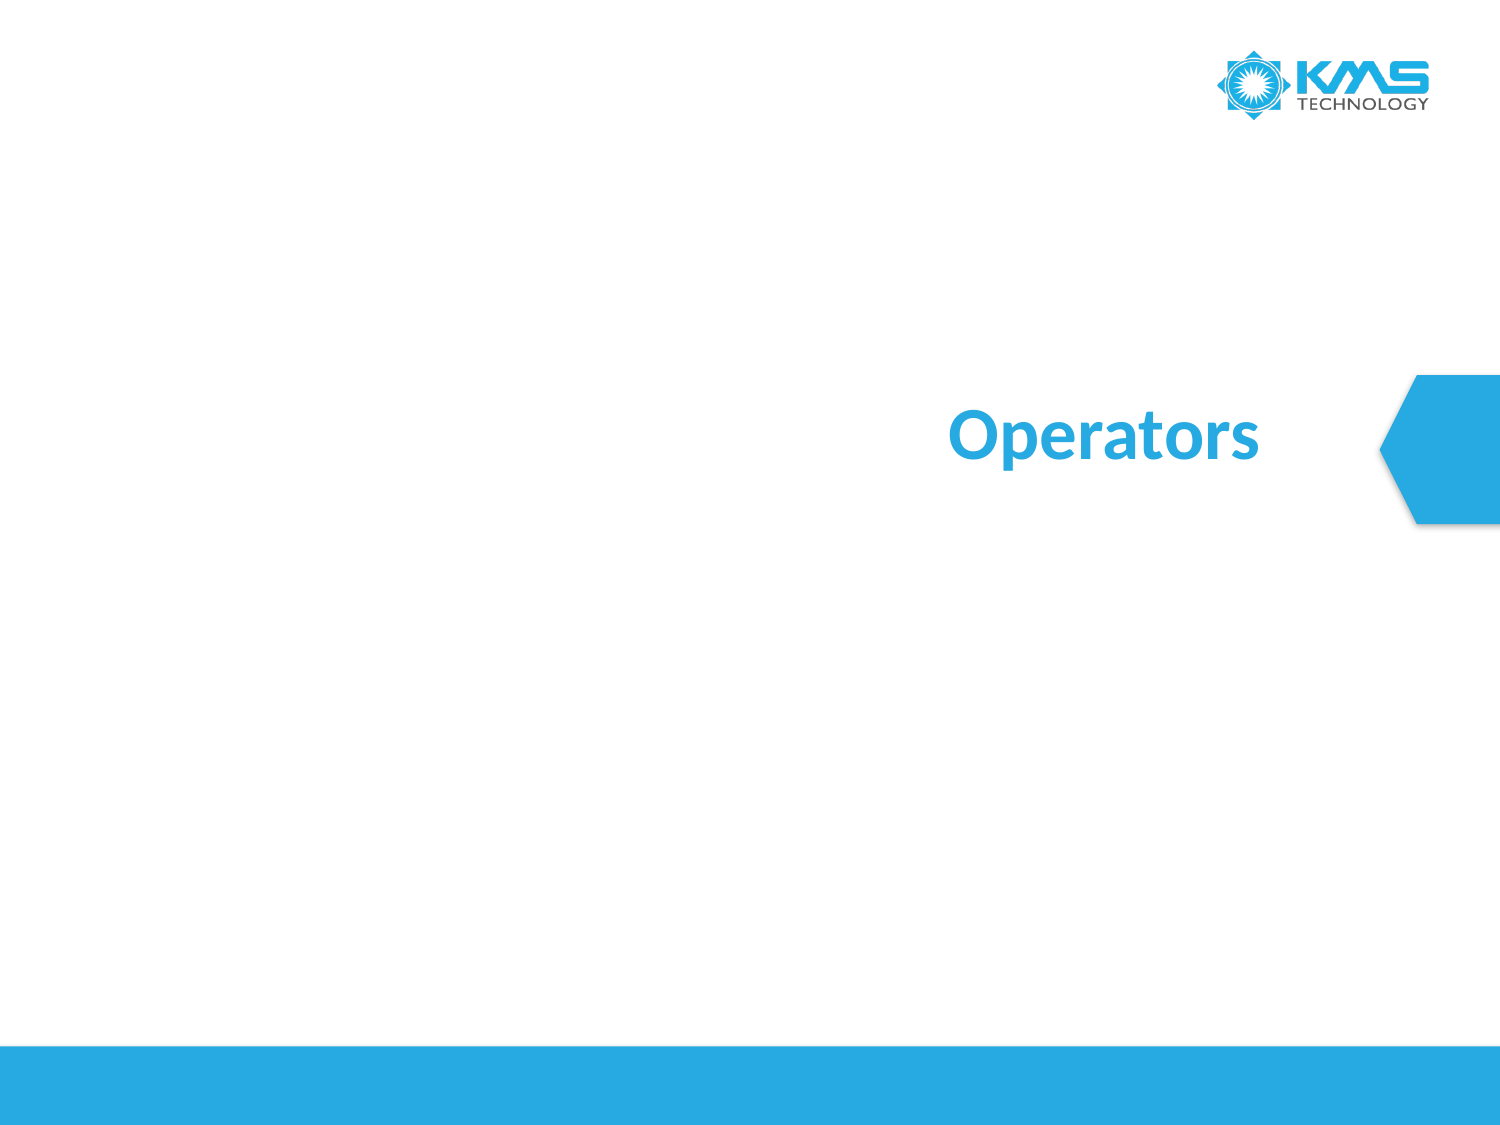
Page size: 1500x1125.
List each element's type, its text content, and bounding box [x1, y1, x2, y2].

picture [1208, 45, 1436, 126]
title Operators [360, 377, 1275, 466]
